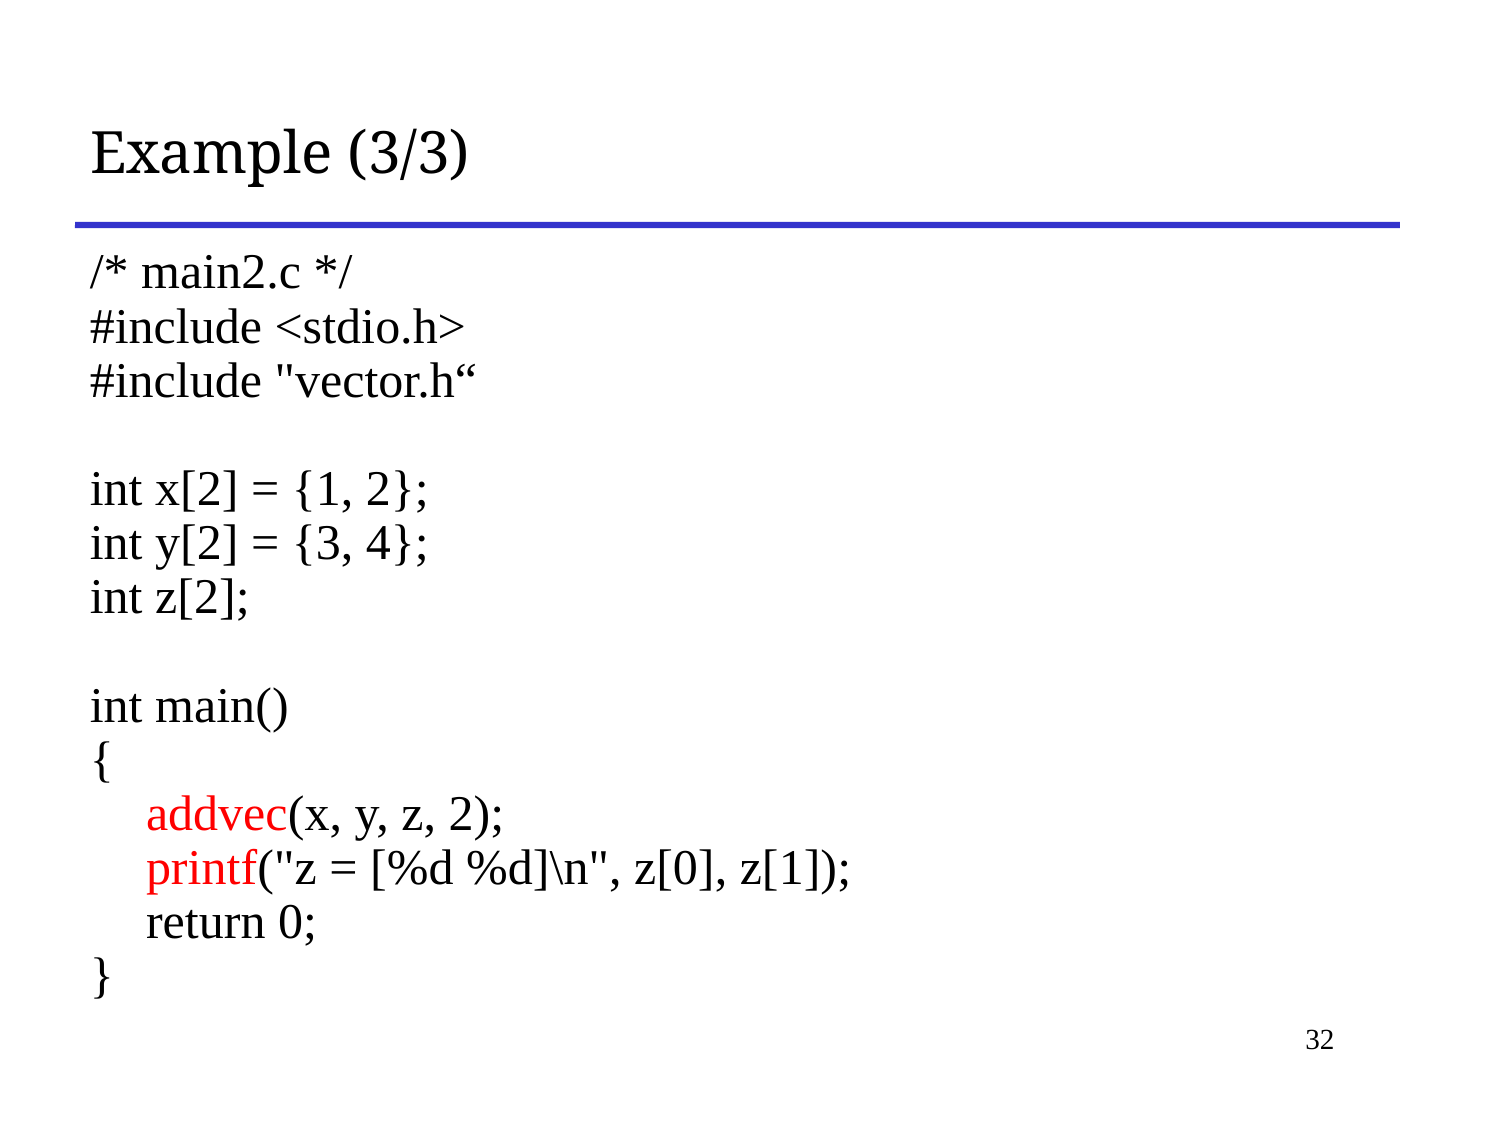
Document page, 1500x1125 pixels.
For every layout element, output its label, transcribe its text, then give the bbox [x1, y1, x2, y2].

slide_number 32 [1137, 1012, 1351, 1088]
title Example (3/3) [75, 75, 1400, 225]
list /* main2.c */ #include <stdio.h> #include "vector.h“ int x[2] = {1, 2}; int y[2] = {3, 4}; int z[2]; int main() { addvec(x, y, z, 2); printf("z = [%d %d]\n", z[0], z[1]); return 0; } [75, 237, 1388, 988]
